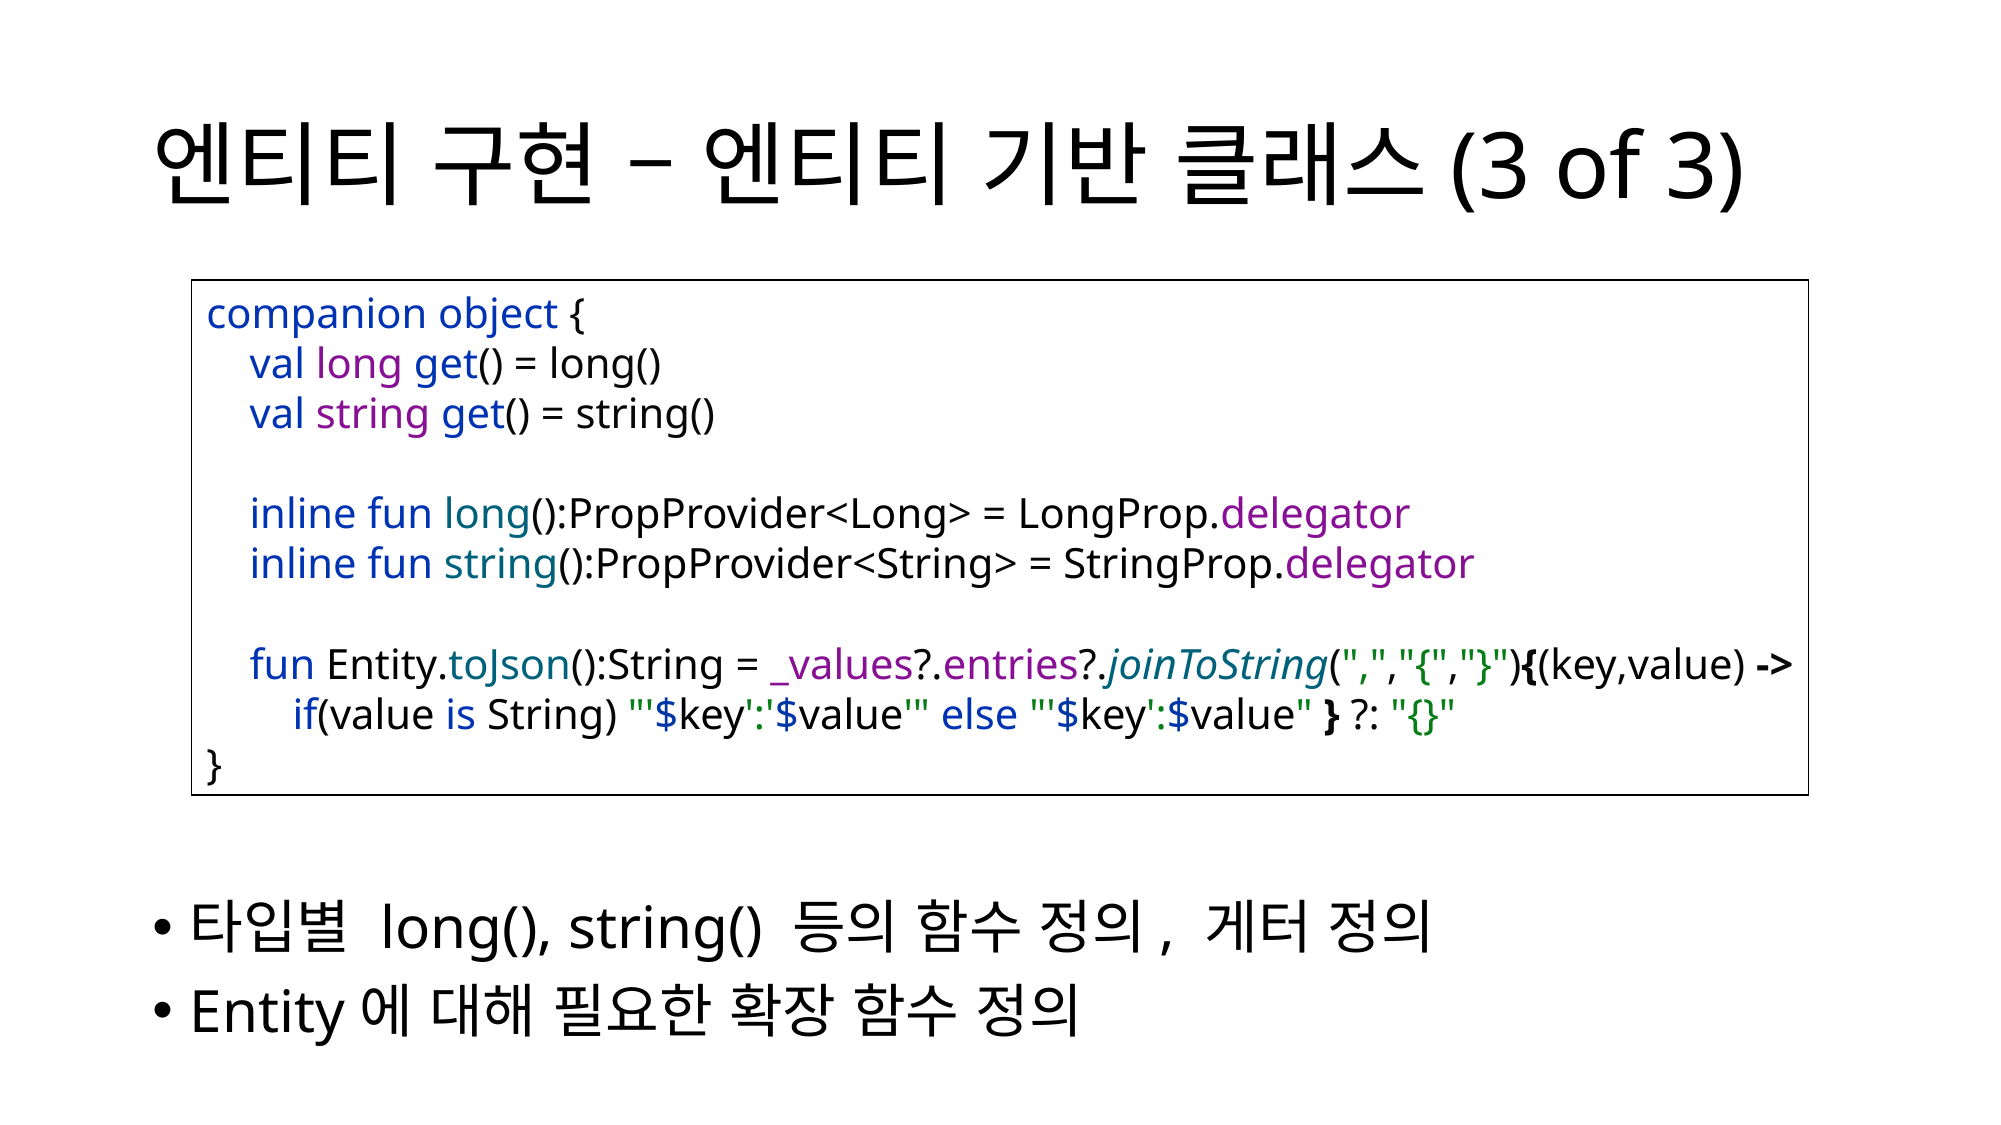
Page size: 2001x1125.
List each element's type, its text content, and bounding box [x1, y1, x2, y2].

text_box companion object { val long get() = long() val string get() = string() inline fun long():PropProvider<Long> = LongProp.delegator inline fun string():PropProvider<String> = StringProp.delegator fun Entity.toJson():String = _values?.entries?.joinToString(",","{","}"){(key,value) -> if(value is String) "'$key':'$value'" else "'$key':$value" } ?: "{}" } [193, 279, 1807, 795]
title 엔티티 구현 – 엔티티 기반 클래스(3 of 3) [137, 59, 1863, 278]
list 타입별 long(), string() 등의 함수 정의, 게터 정의 Entity에 대해 필요한 확장 함수 정의 [137, 890, 1863, 1066]
